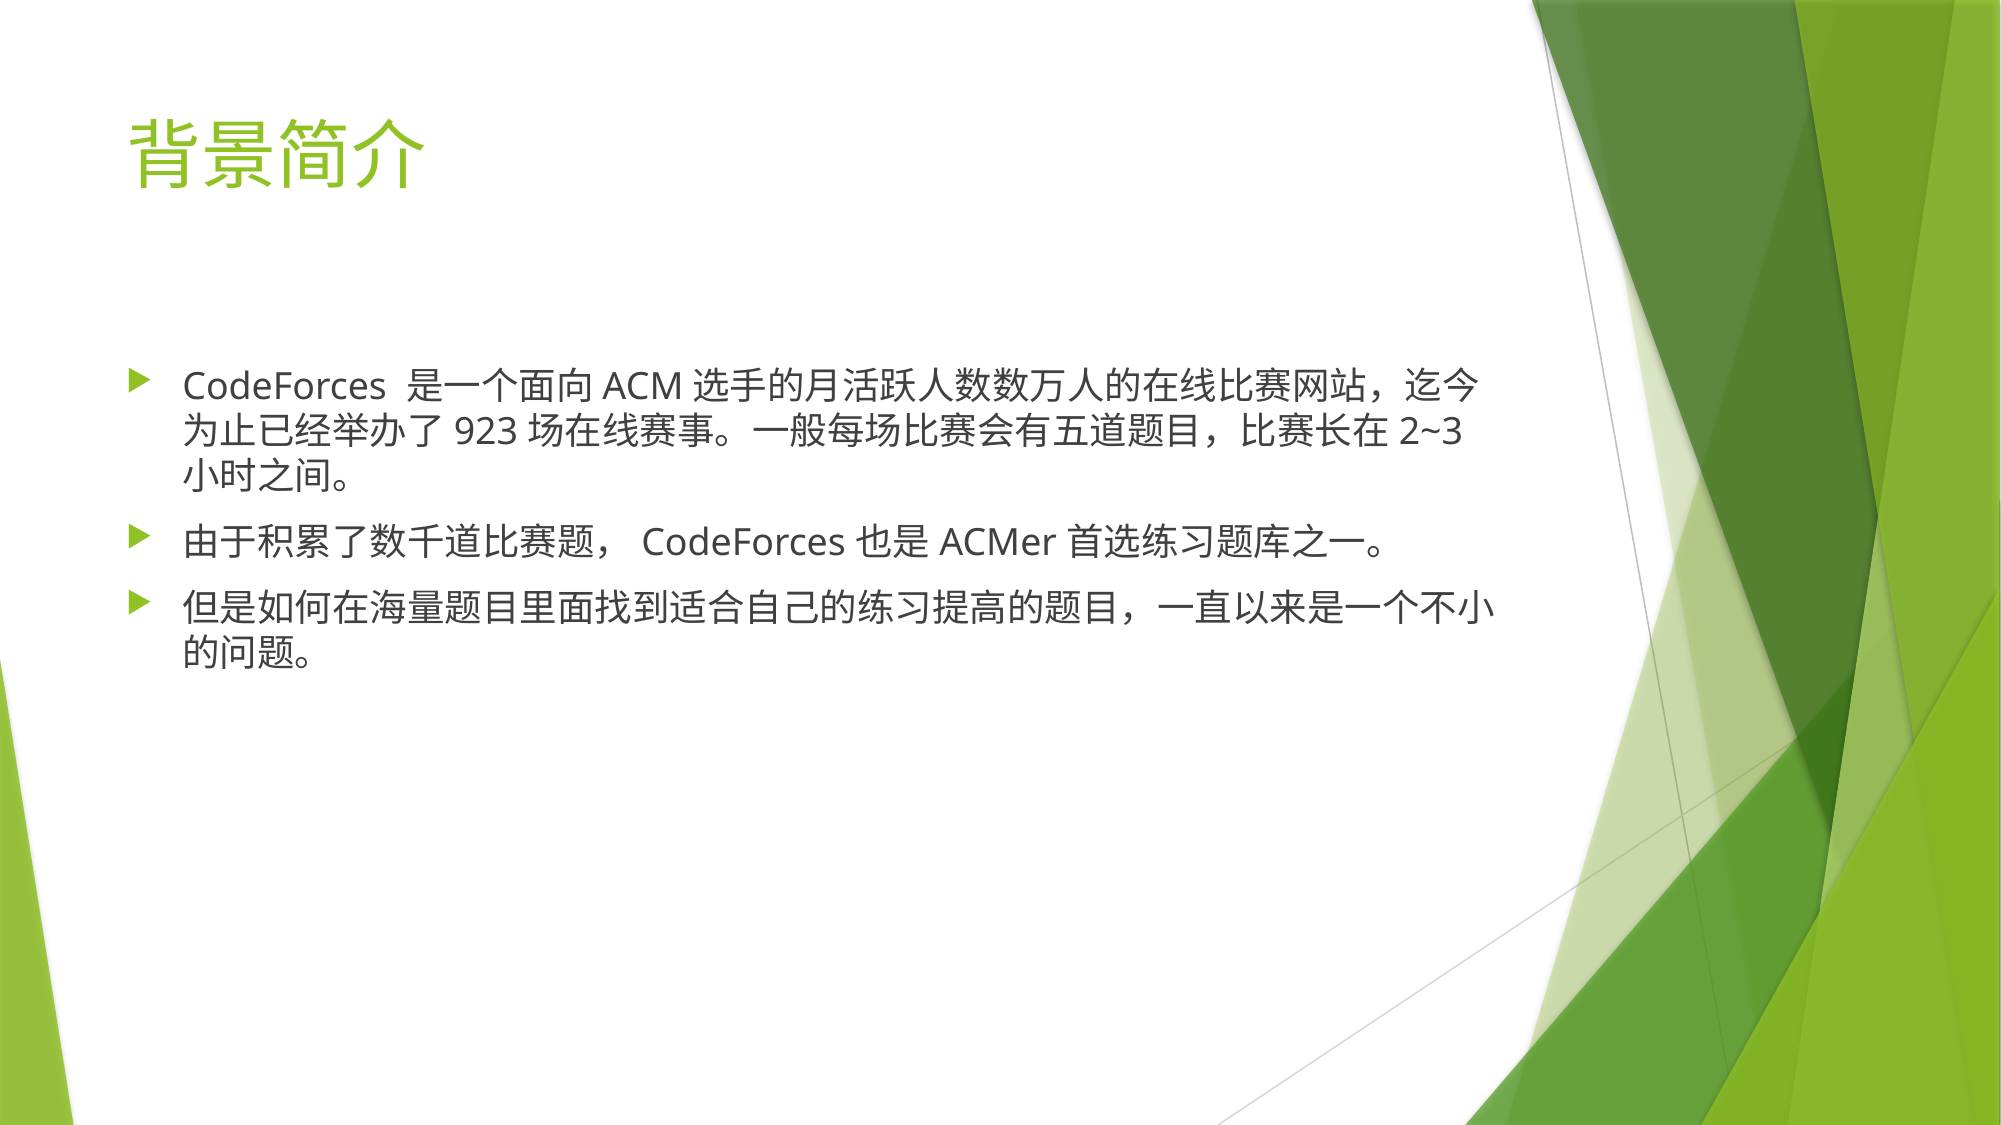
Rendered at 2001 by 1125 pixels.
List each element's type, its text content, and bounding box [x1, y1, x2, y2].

list CodeForces 是一个面向ACM选手的月活跃人数数万人的在线比赛网站，迄今为止已经举办了923场在线赛事。一般每场比赛会有五道题目，比赛长在2~3小时之间。 由于积累了数千道比赛题，CodeForces也是ACMer首选练习题库之一。 但是如何在海量题目里面找到适合自己的练习提高的题目，一直以来是一个不小的问题。 [111, 354, 1522, 992]
title 背景简介 [111, 99, 1522, 317]
